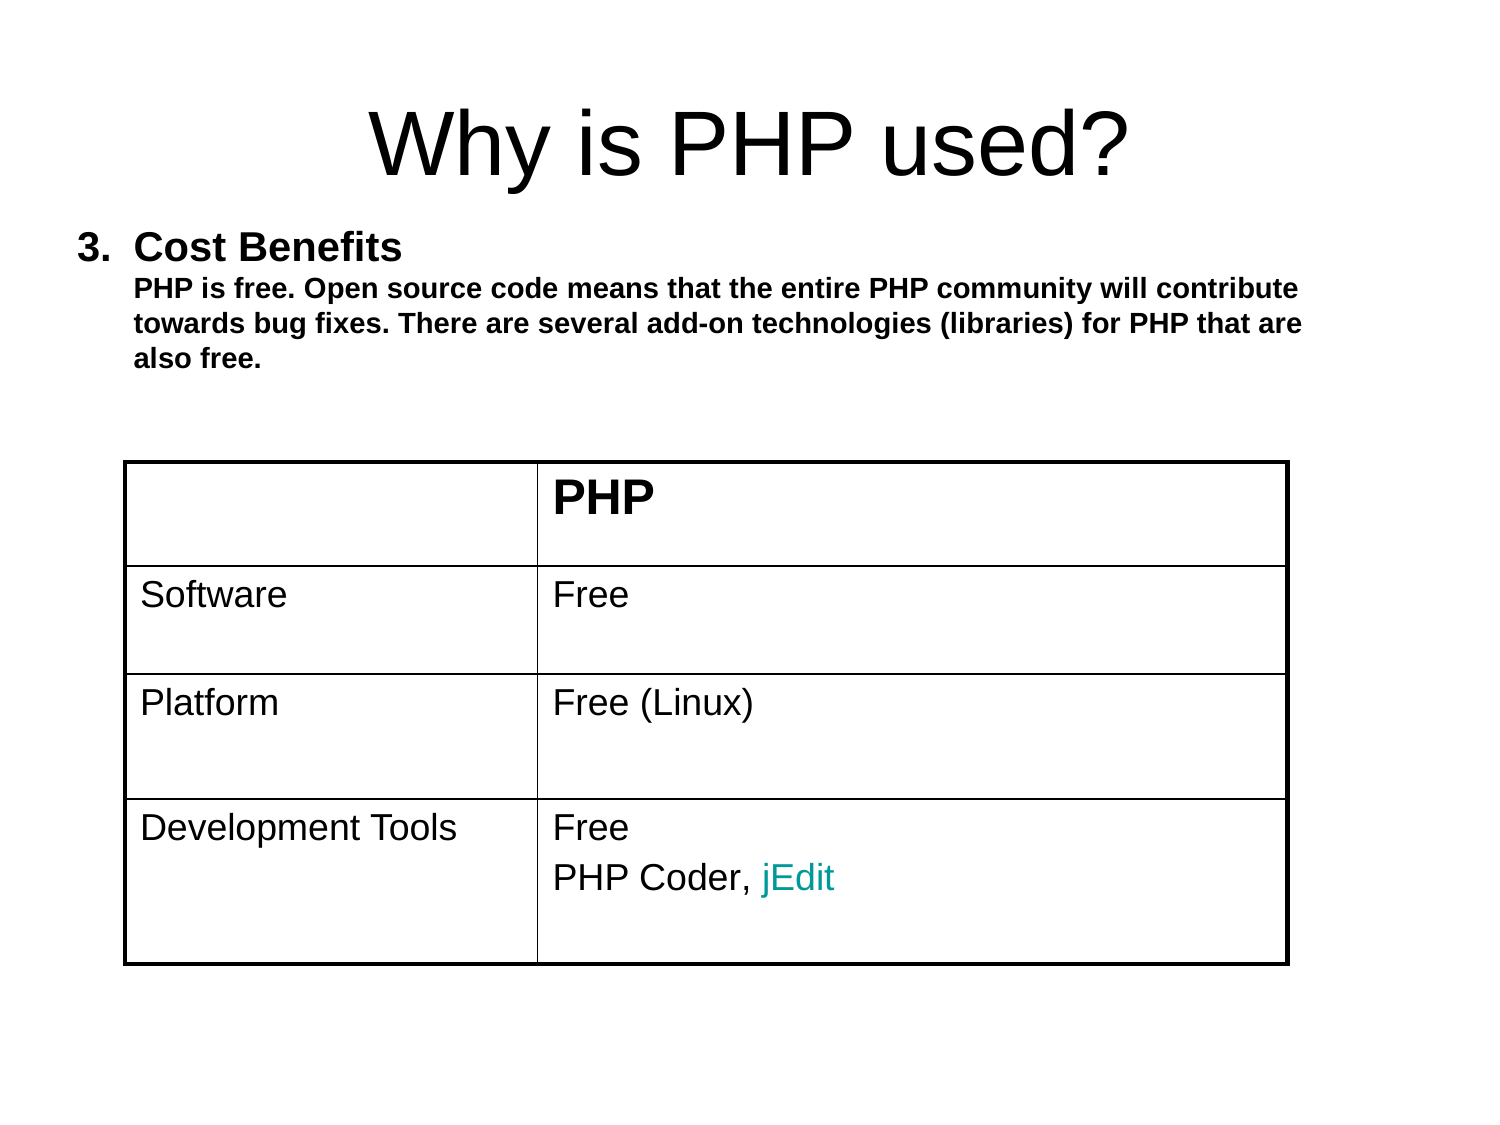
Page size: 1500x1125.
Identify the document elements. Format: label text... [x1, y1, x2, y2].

table_header [127, 464, 537, 565]
table_cell Free PHP Coder, jEdit [538, 800, 1285, 962]
table_cell Free [538, 567, 1285, 673]
title Why is PHP used? [74, 44, 1426, 233]
text_box Cost Benefits PHP is free. Open source code means that the entire PHP community will contribute towards bug fixes. There are several add-on technologies (libraries) for PHP that are also free. [62, 212, 1366, 453]
table_header PHP [538, 464, 1285, 565]
table_cell Development Tools [127, 800, 537, 962]
table_cell Platform [127, 675, 537, 798]
table_cell Software [127, 567, 537, 673]
table_cell Free (Linux) [538, 675, 1285, 798]
